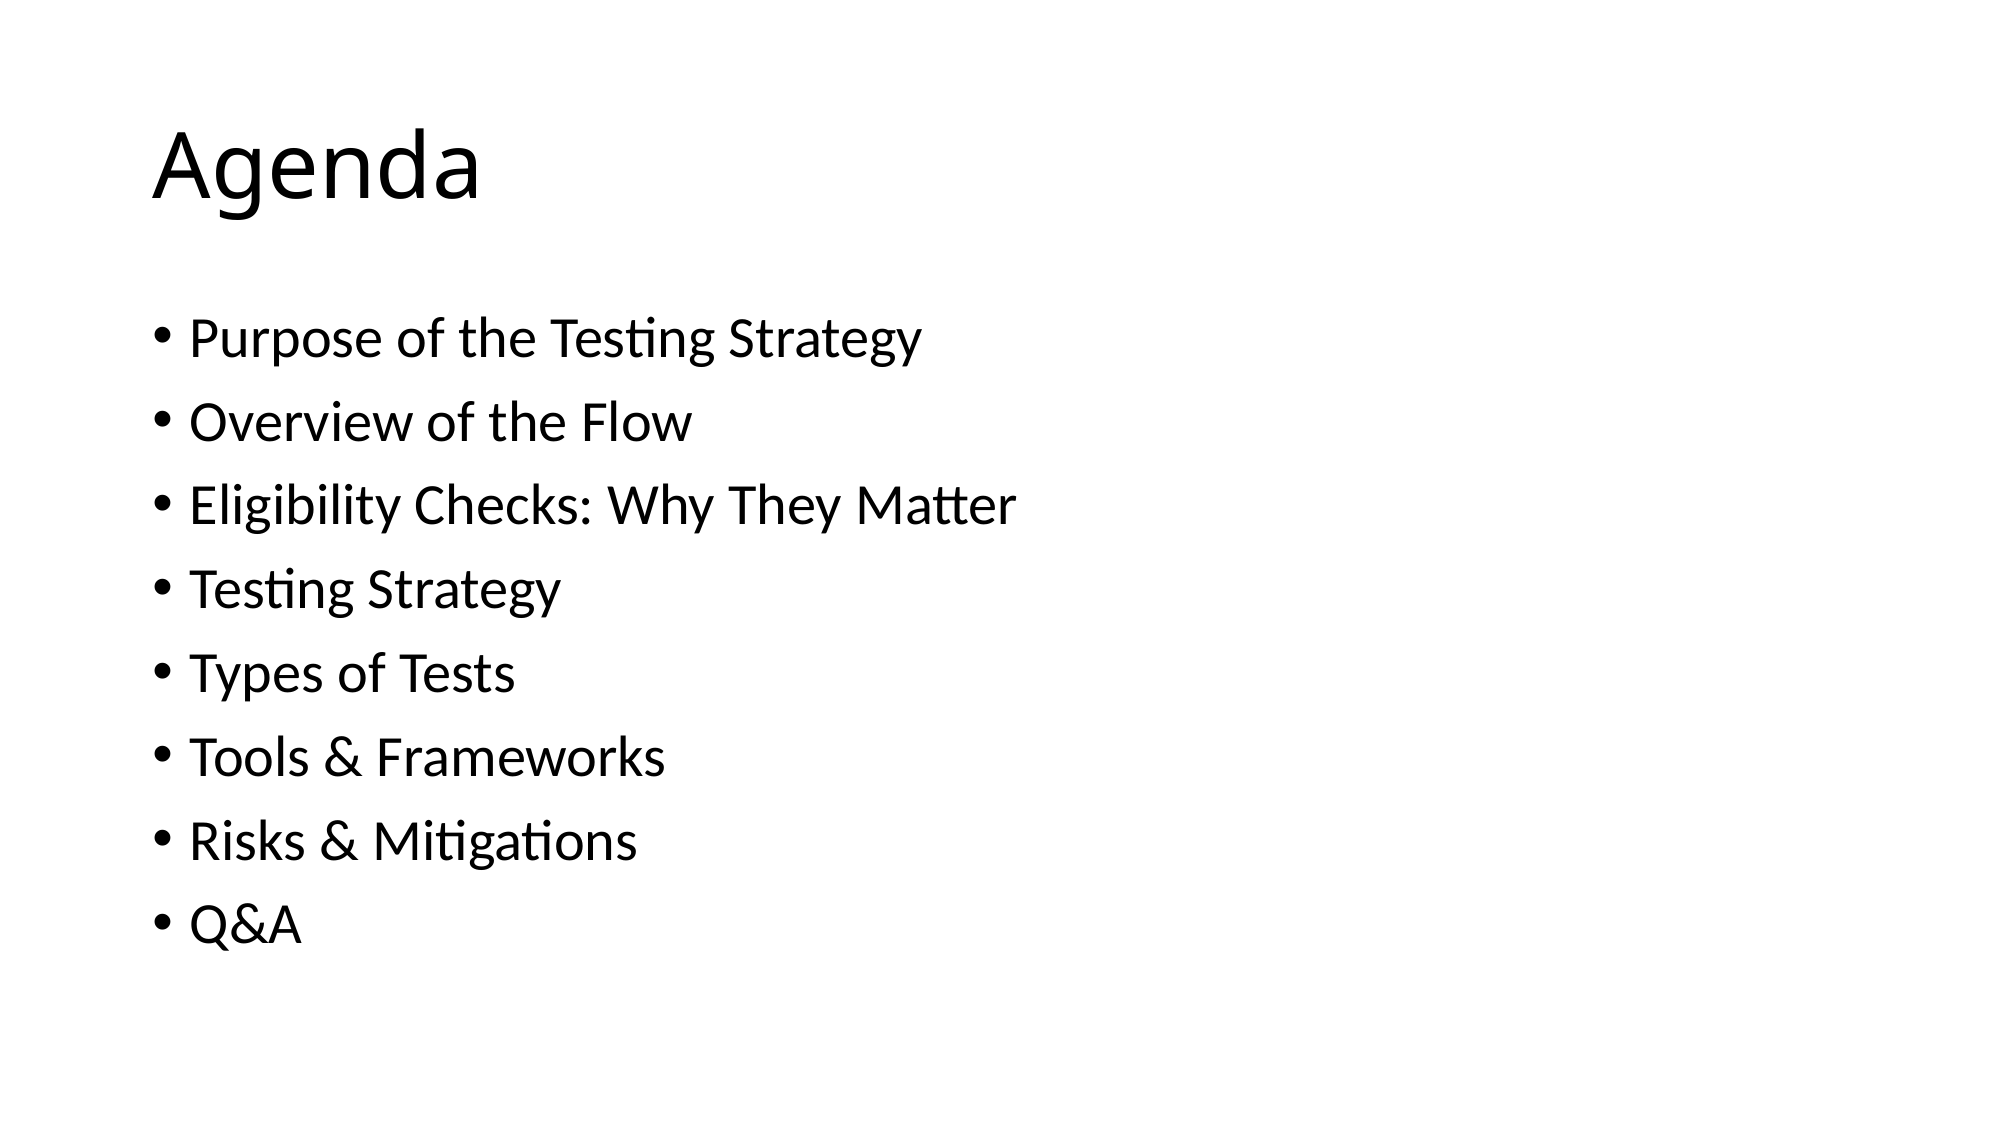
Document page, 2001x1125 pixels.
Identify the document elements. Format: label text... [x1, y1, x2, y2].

title Agenda [137, 59, 1863, 278]
list Purpose of the Testing Strategy Overview of the Flow Eligibility Checks: Why They Matter Testing Strategy Types of Tests Tools & Frameworks Risks & Mitigations Q&A [137, 299, 1863, 1014]
